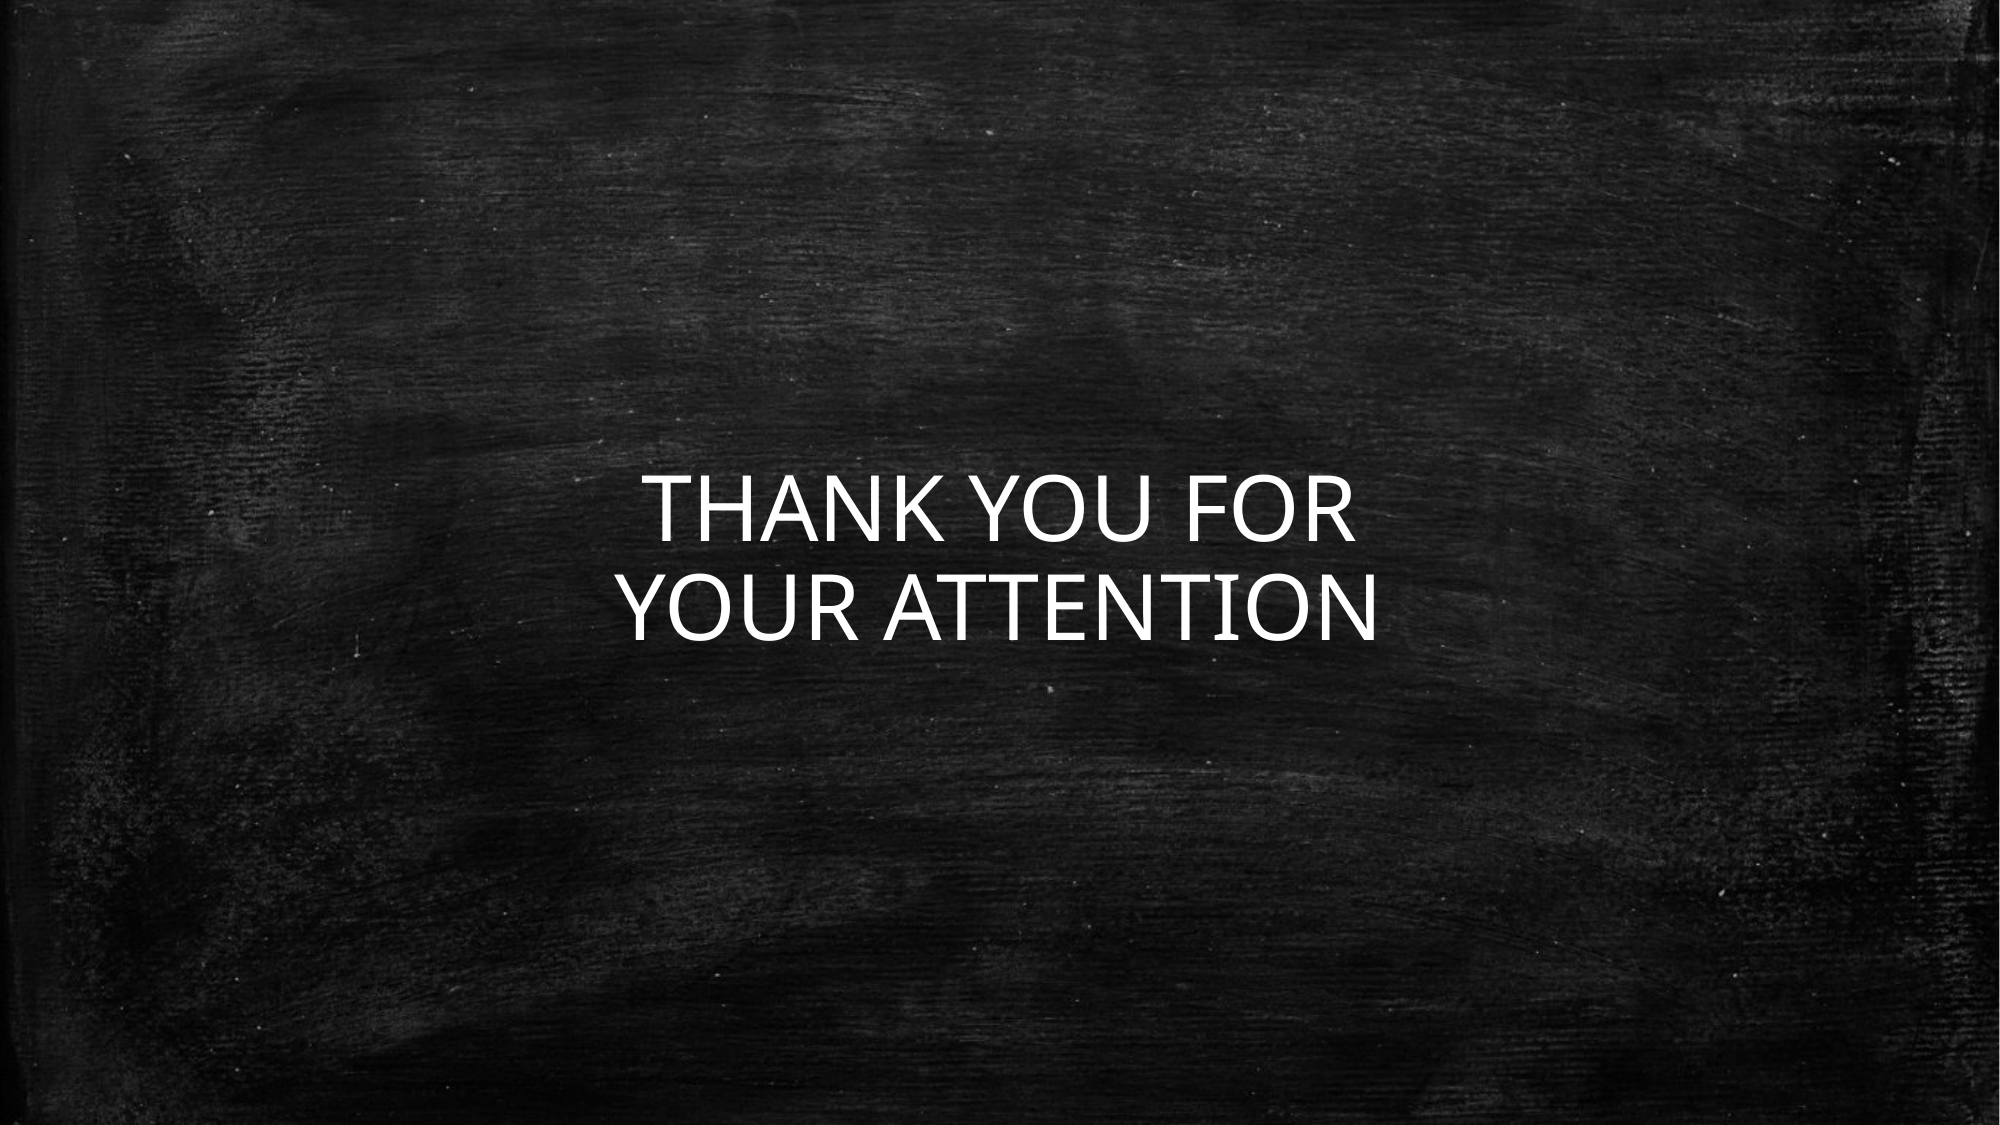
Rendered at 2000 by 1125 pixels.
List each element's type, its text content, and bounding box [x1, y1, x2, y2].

text_box THANK YOU FOR YOUR ATTENTION [600, 454, 1400, 668]
